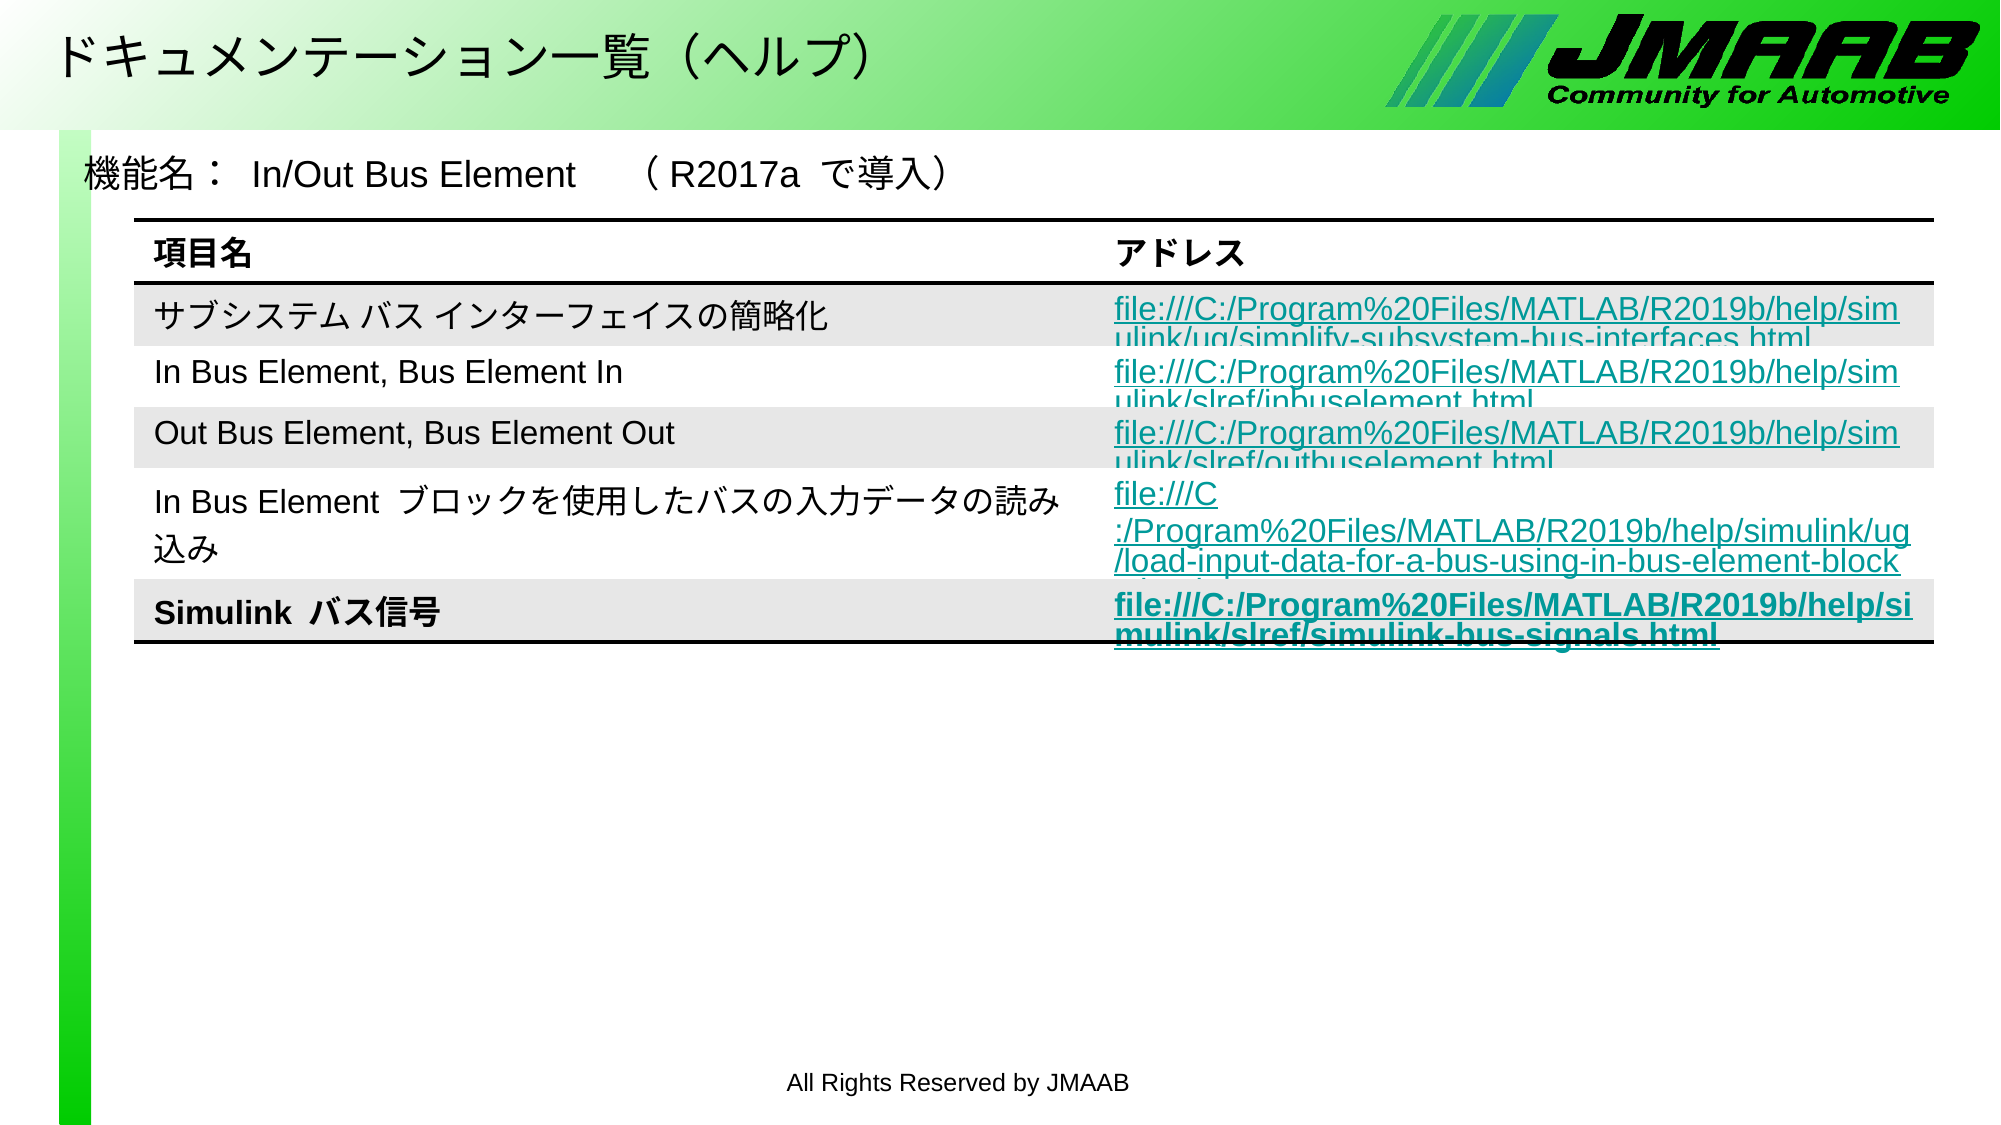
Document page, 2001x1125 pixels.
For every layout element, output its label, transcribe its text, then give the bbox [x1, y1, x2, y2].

table_cell Out Bus Element, Bus Element Out [134, 407, 1094, 468]
table_cell In Bus Element, Bus Element In [134, 346, 1094, 407]
table_cell file:///C:/Program%20Files/MATLAB/R2019b/help/simulink/ug/load-input-data-for-a-bus-using-in-bus-element-blocks.html [1094, 468, 1934, 579]
text_box 機能名： In/Out Bus Element （R2017a で導入） [69, 142, 985, 203]
table_cell サブシステム バス インターフェイスの簡略化 [134, 285, 1094, 346]
table_cell file:///C:/Program%20Files/MATLAB/R2019b/help/simulink/slref/inbuselement.html [1094, 346, 1934, 407]
table_cell file:///C:/Program%20Files/MATLAB/R2019b/help/simulink/slref/simulink-bus-signals.html [1094, 579, 1934, 640]
picture [1382, 11, 1981, 109]
table_cell In Bus Element ブロックを使用したバスの入力データの読み込み [134, 468, 1094, 579]
table_header 項目名 [134, 222, 1094, 281]
title ドキュメンテーション一覧（ヘルプ） [36, 21, 1410, 91]
table_header アドレス [1094, 222, 1934, 281]
table_cell file:///C:/Program%20Files/MATLAB/R2019b/help/simulink/slref/outbuselement.html [1094, 407, 1934, 468]
table_cell file:///C:/Program%20Files/MATLAB/R2019b/help/simulink/ug/simplify-subsystem-bus-interfaces.html [1094, 285, 1934, 346]
table_cell Simulink バス信号 [134, 579, 1094, 640]
